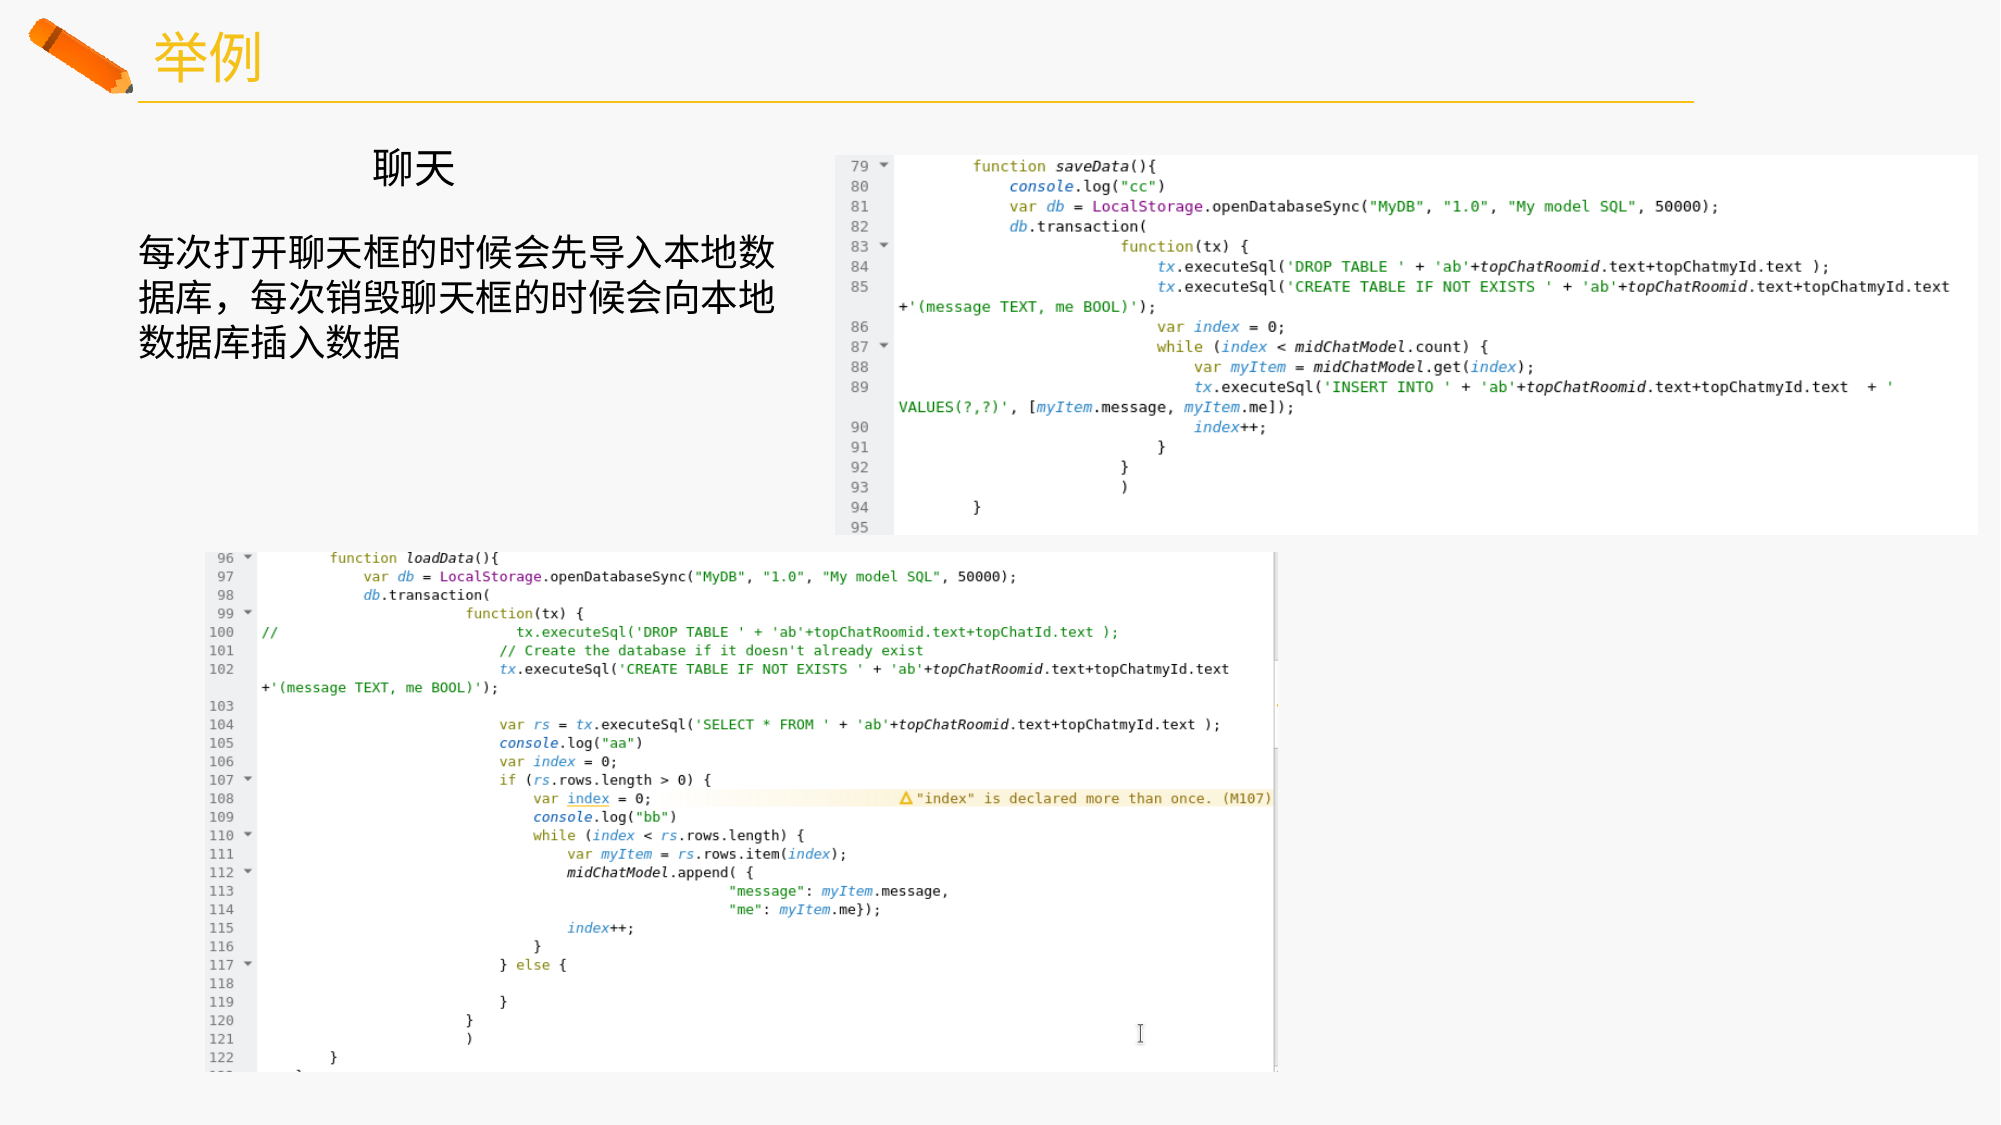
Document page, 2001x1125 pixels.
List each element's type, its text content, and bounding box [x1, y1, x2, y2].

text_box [123, 109, 802, 374]
picture [205, 552, 1278, 1072]
picture [26, 4, 133, 110]
text_box 举例 [142, 32, 1262, 89]
picture [835, 155, 1978, 535]
